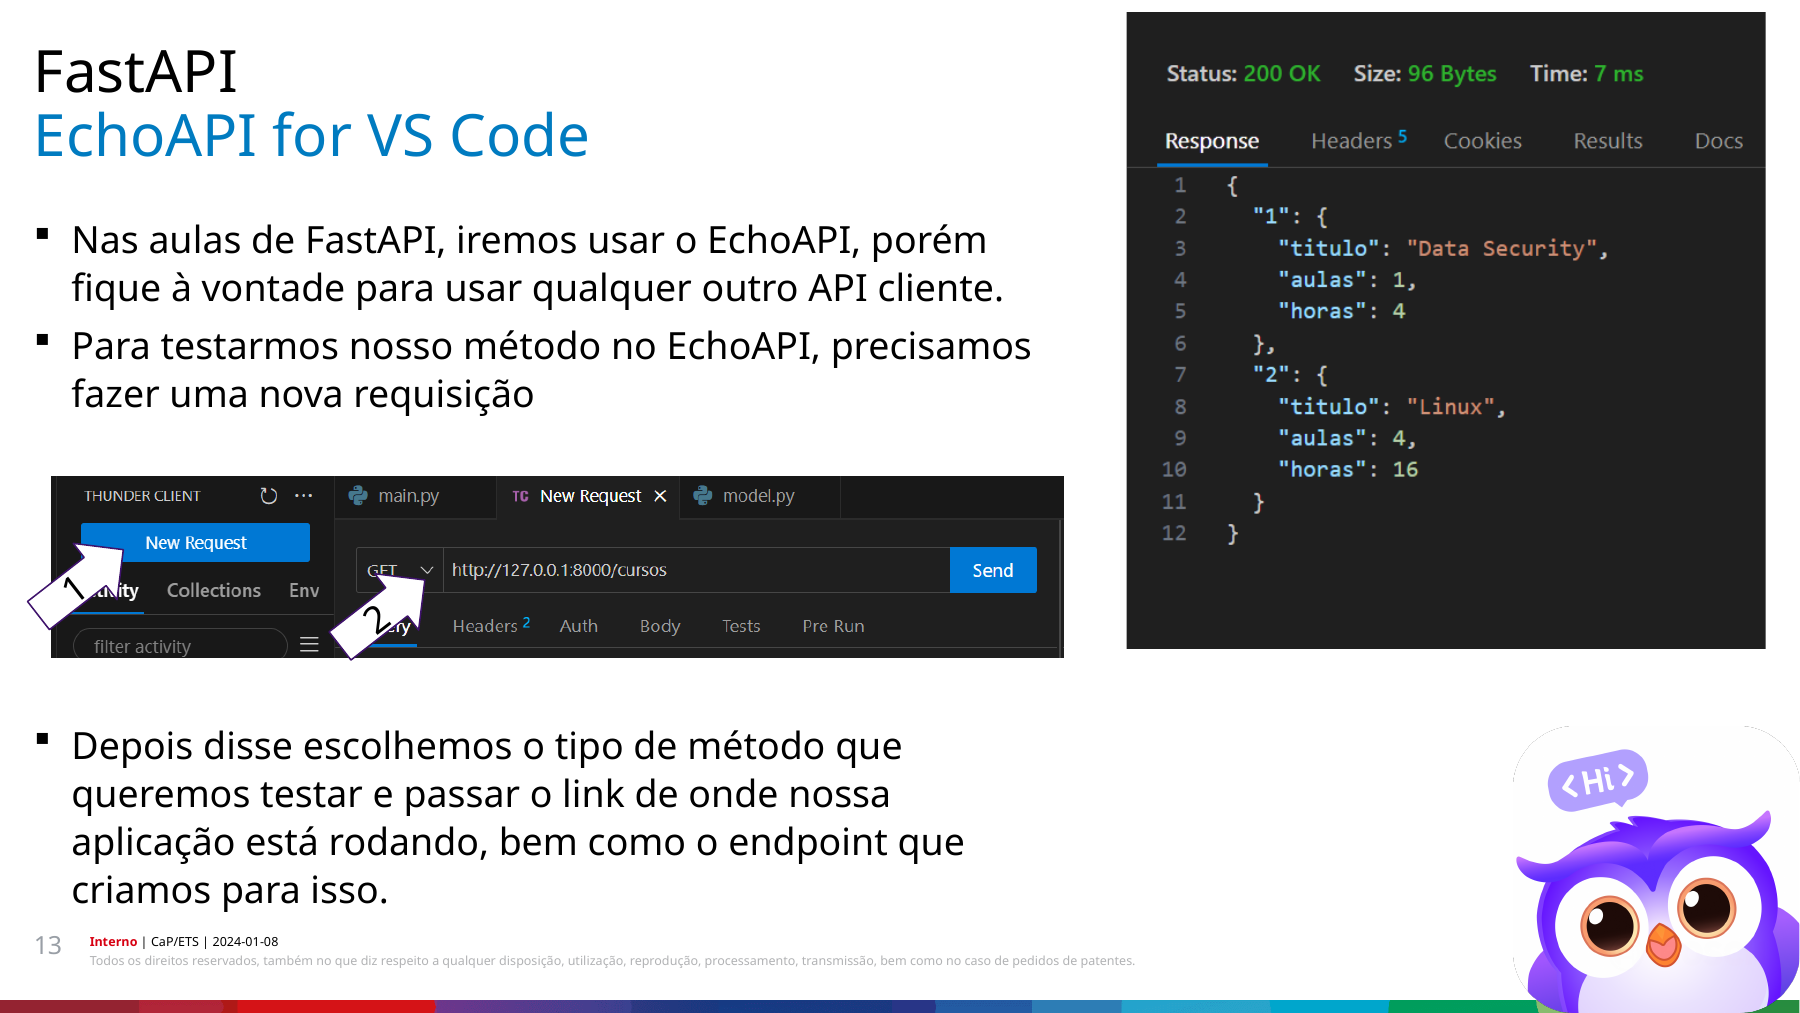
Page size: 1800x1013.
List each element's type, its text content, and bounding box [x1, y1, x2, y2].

list FastAPI [33, 42, 1126, 107]
slide_number 13 [33, 929, 81, 997]
title EchoAPI for VS Code [33, 107, 1126, 171]
picture [51, 476, 1064, 658]
list Nas aulas de FastAPI, iremos usar o EchoAPI, porém fique à vontade para usar qualquer outro API cliente. Para testarmos nosso método no EchoAPI, precisamos fazer uma nova requisição Depois disse escolhemos o tipo de método que queremos testar e passar o link de onde nossa aplicação está rodando, bem como o endpoint que criamos para isso. [33, 610, 1064, 909]
picture [0, 1000, 1270, 1013]
text_box 1 [27, 583, 51, 630]
picture [1126, 12, 1766, 649]
list Nas aulas de FastAPI, iremos usar o EchoAPI, porém fique à vontade para usar qualquer outro API cliente. Para testarmos nosso método no EchoAPI, precisamos fazer uma nova requisição Depois disse escolhemos o tipo de método que queremos testar e passar o link de onde nossa aplicação está rodando, bem como o endpoint que criamos para isso. [33, 212, 1064, 596]
picture [1388, 726, 1800, 1013]
